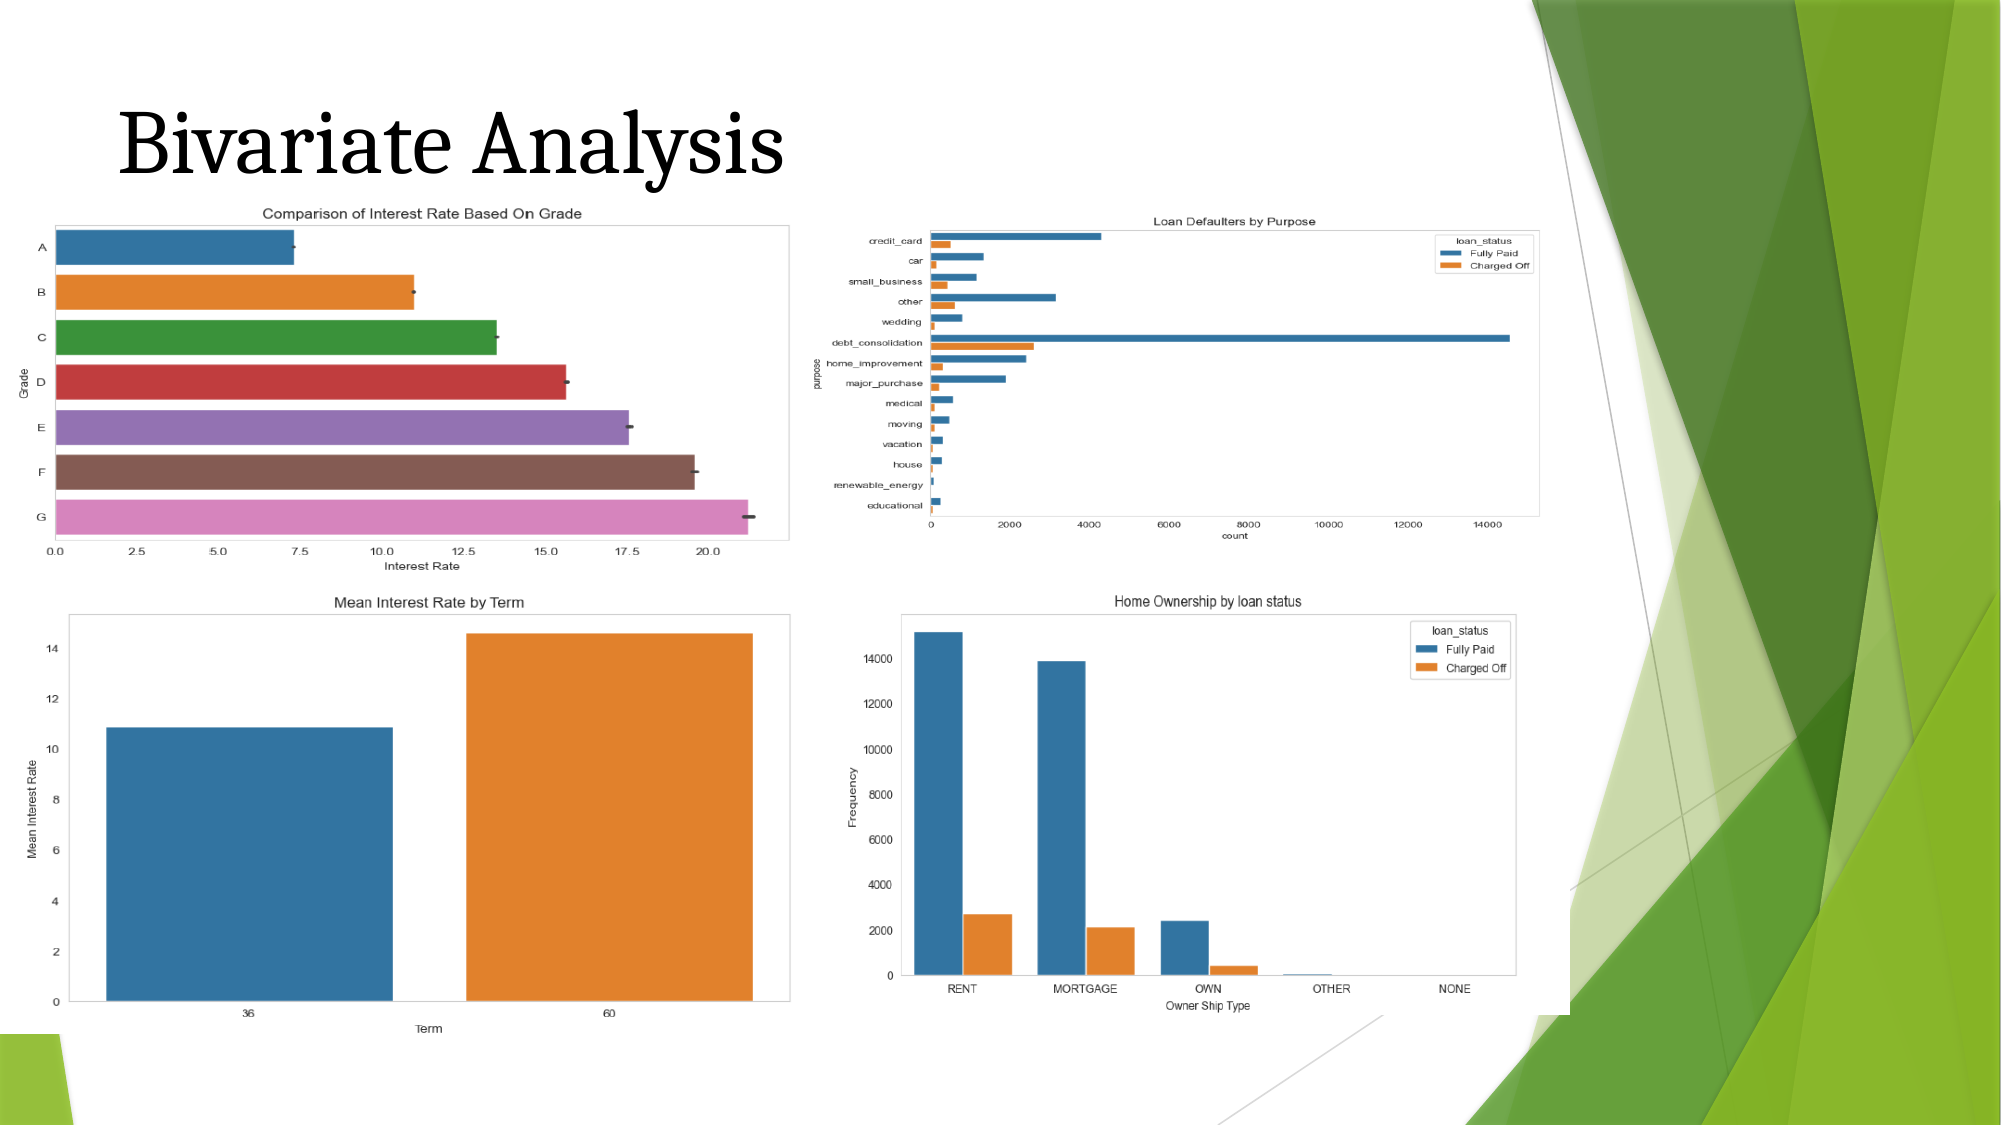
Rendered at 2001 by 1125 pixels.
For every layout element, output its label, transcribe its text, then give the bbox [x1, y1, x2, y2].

picture [0, 590, 1571, 1035]
text_box Bivariate Analysis [103, 74, 1076, 199]
picture [0, 199, 1571, 575]
